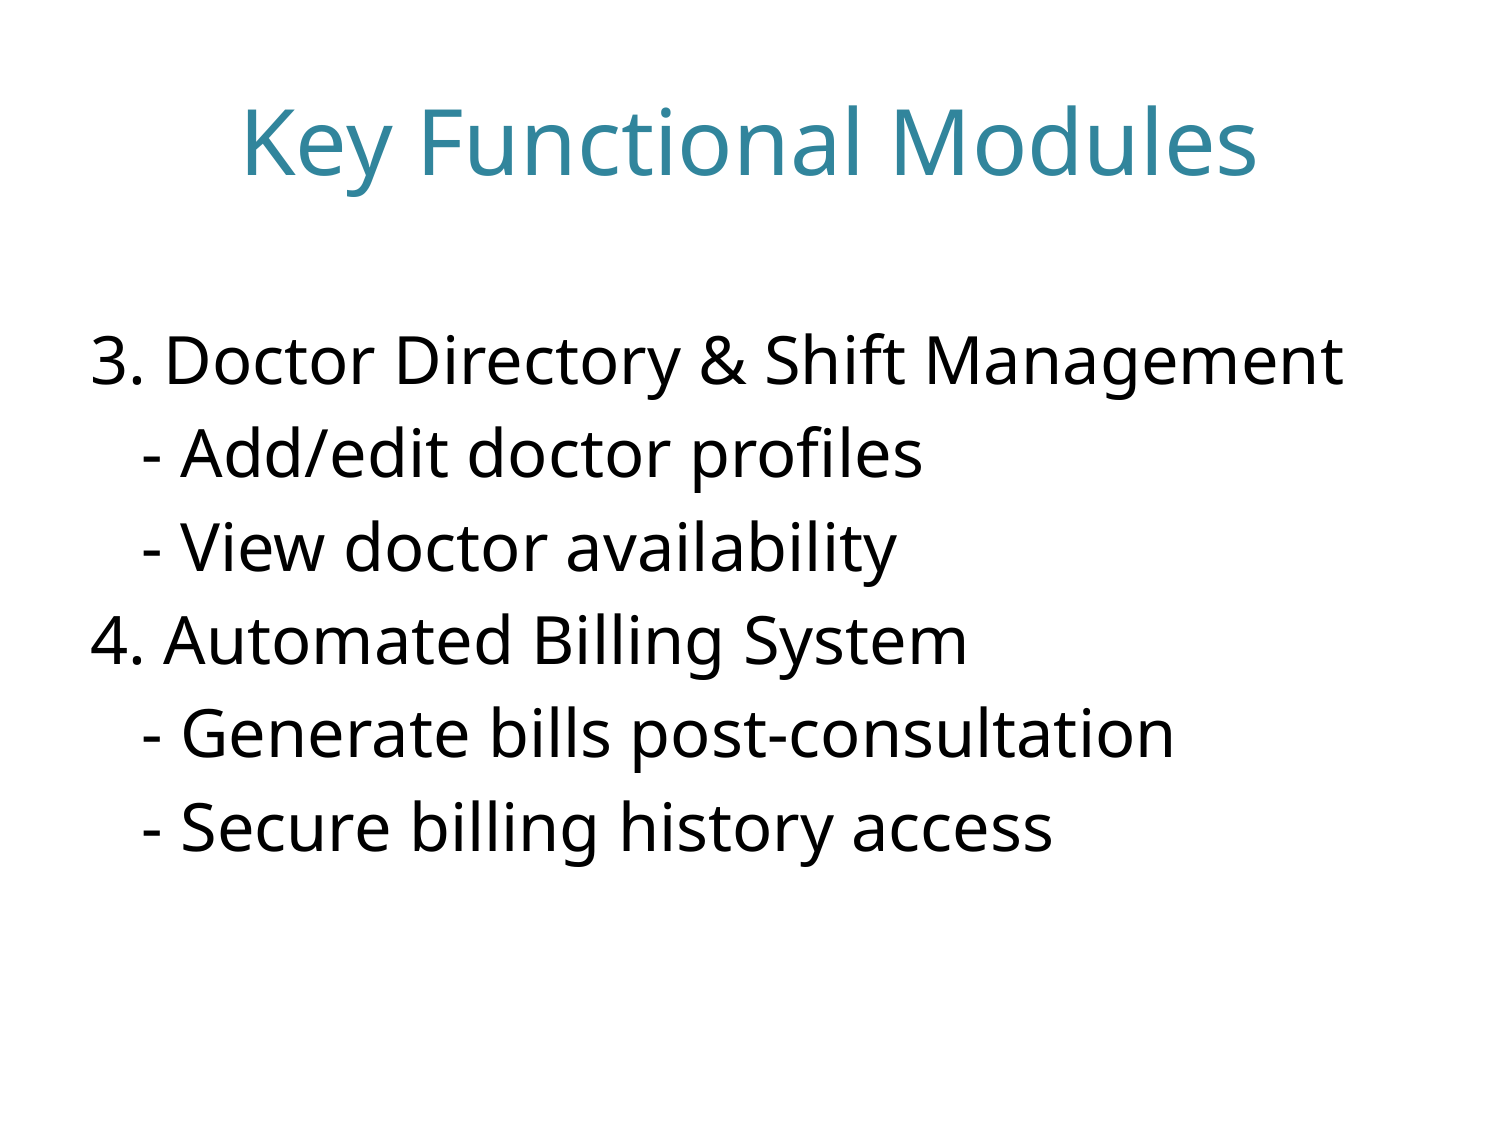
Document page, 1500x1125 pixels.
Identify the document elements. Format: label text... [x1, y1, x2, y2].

list 3. Doctor Directory & Shift Management - Add/edit doctor profiles - View doctor availability 4. Automated Billing System - Generate bills post-consultation - Secure billing history access [75, 310, 1425, 1053]
title Key Functional Modules [75, 45, 1425, 233]
